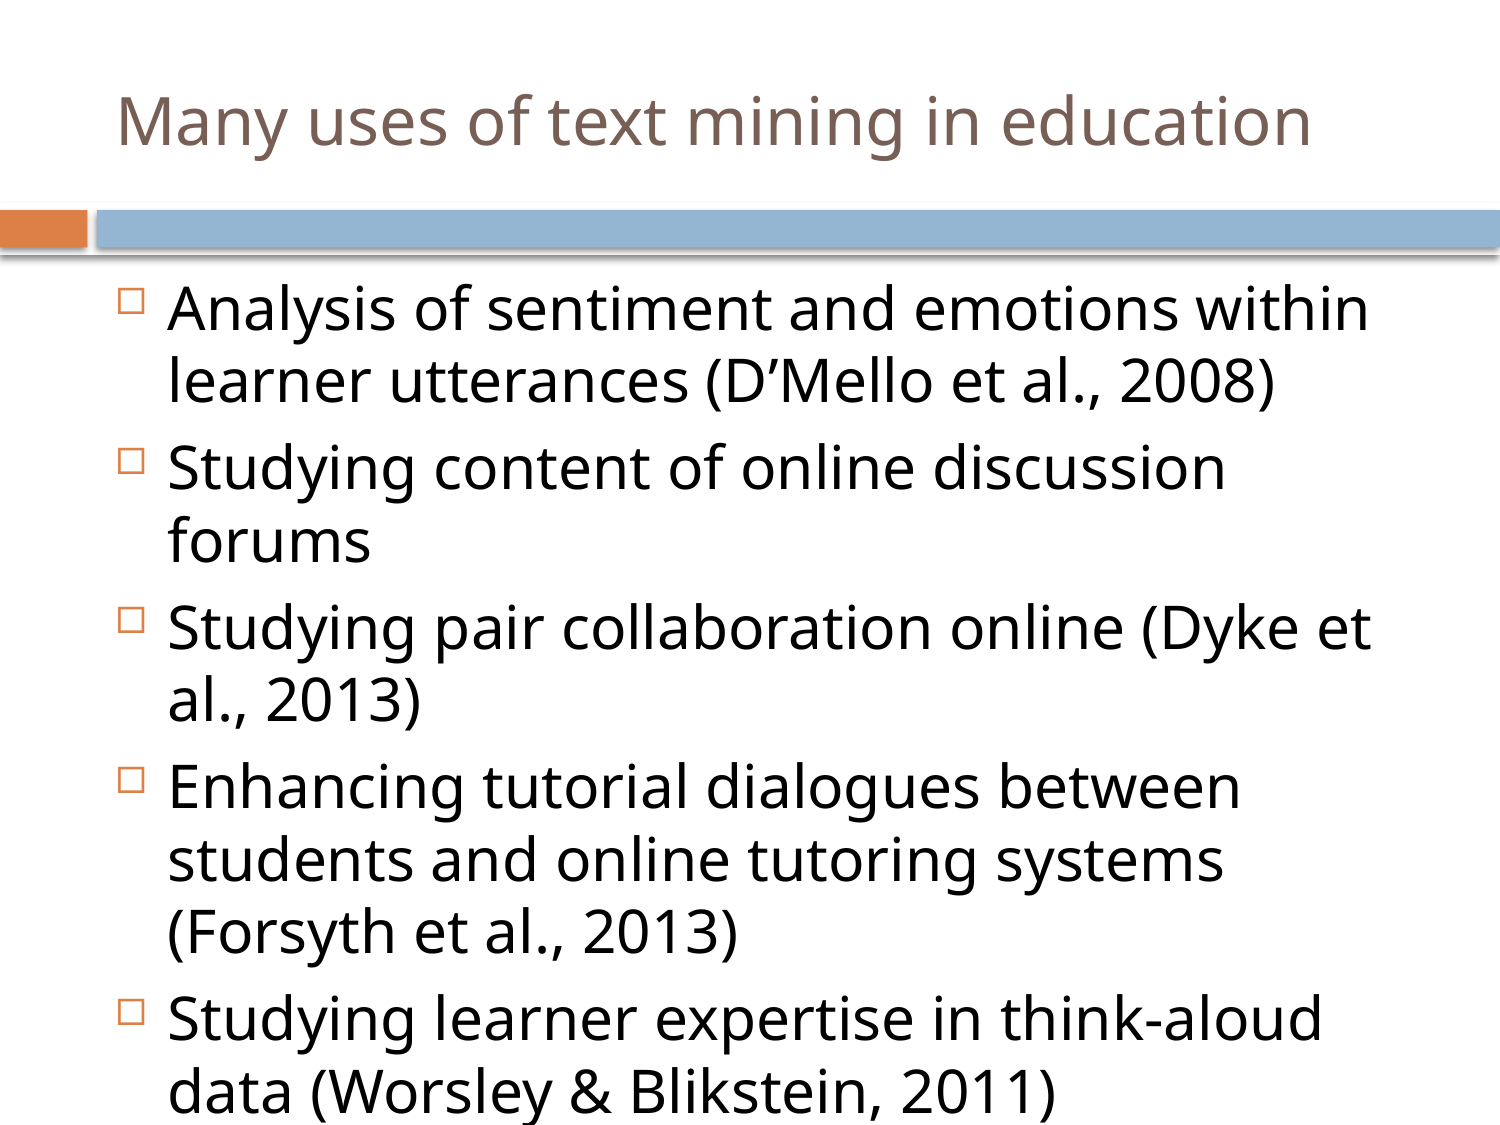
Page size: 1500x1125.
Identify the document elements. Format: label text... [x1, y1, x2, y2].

title Many uses of text mining in education [100, 37, 1438, 200]
list Analysis of sentiment and emotions within learner utterances (D’Mello et al., 2008) Studying content of online discussion forums Studying pair collaboration online (Dyke et al., 2013) Enhancing tutorial dialogues between students and online tutoring systems (Forsyth et al., 2013) Studying learner expertise in think-aloud data (Worsley & Blikstein, 2011) [100, 262, 1438, 1000]
